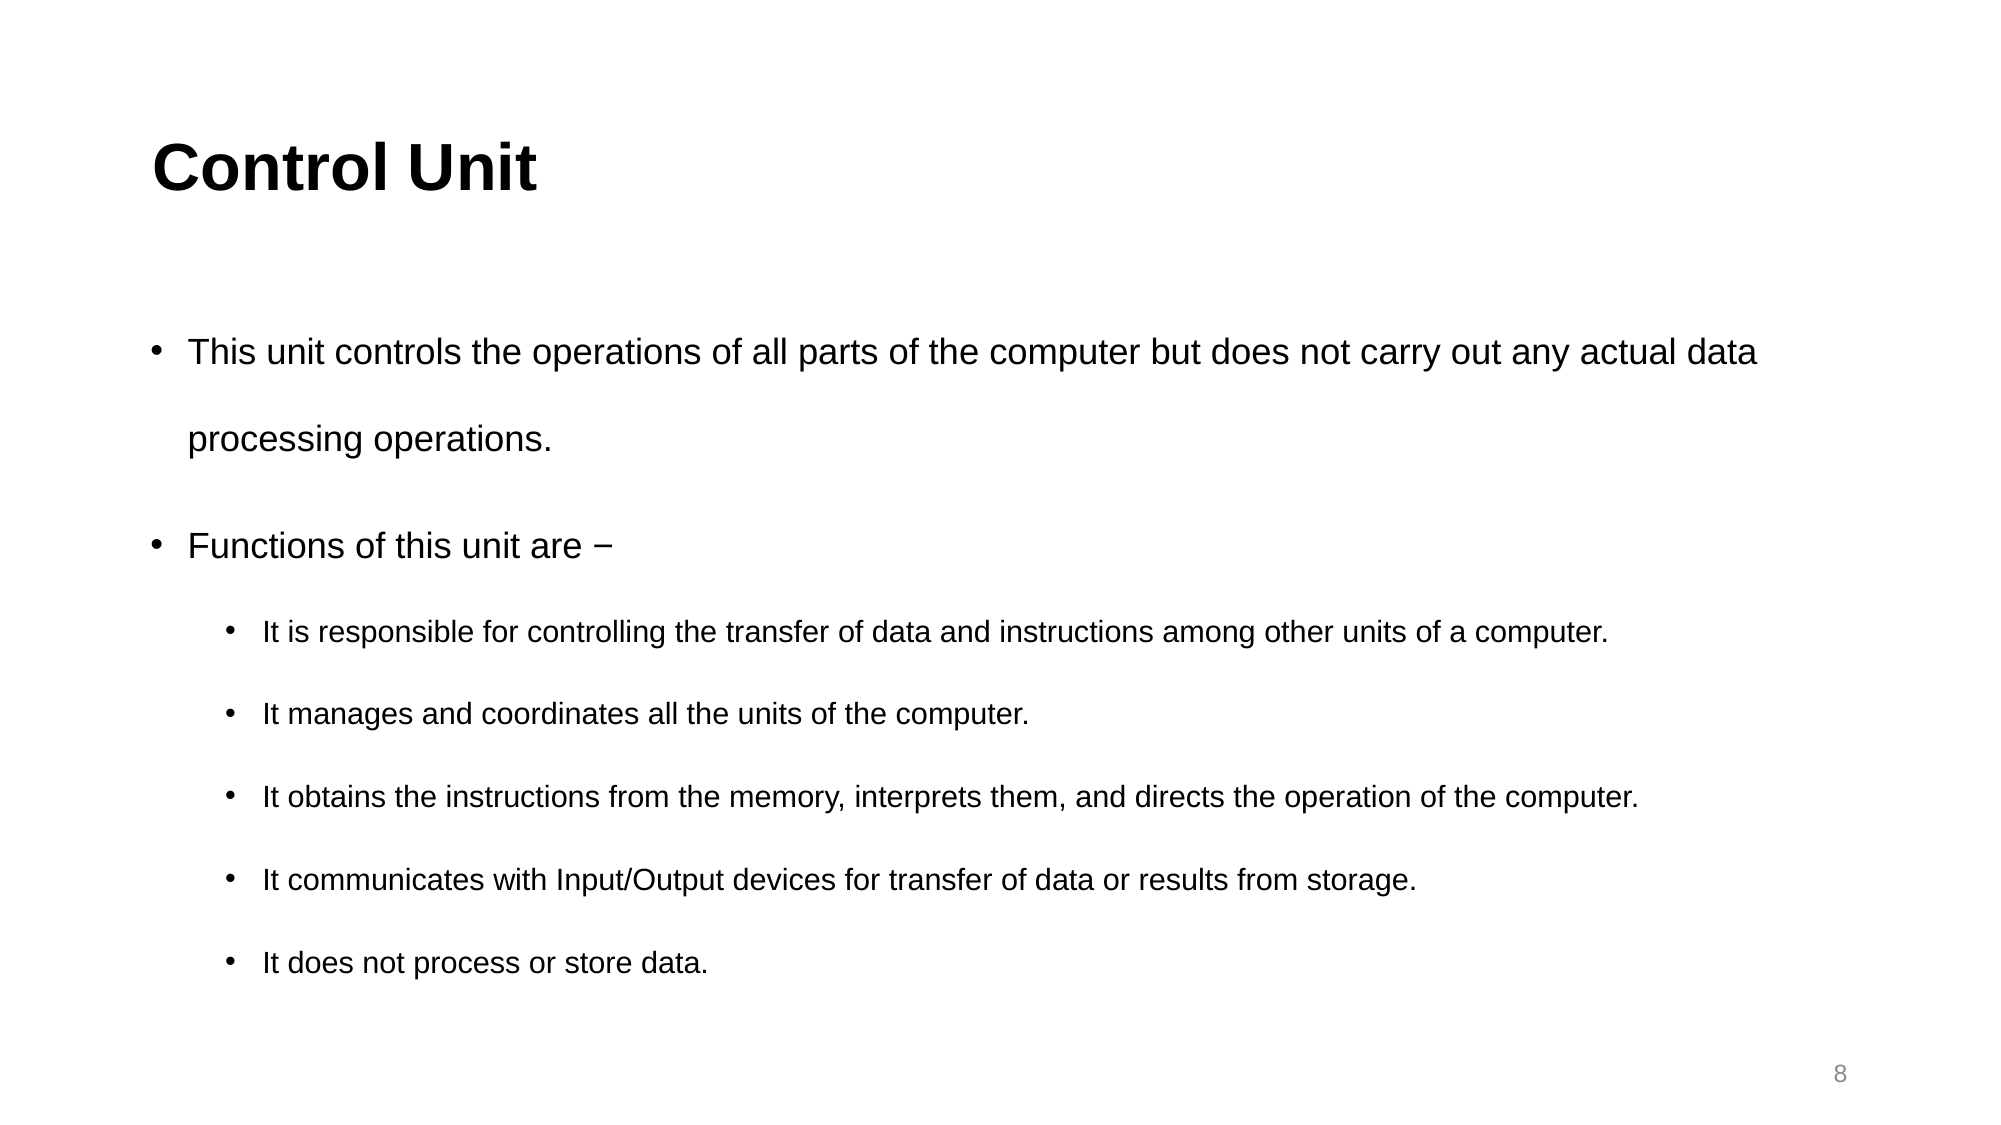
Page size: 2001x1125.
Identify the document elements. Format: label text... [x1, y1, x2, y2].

slide_number 8 [1412, 1042, 1863, 1103]
title Control Unit [137, 59, 1863, 278]
list This unit controls the operations of all parts of the computer but does not carry out any actual data processing operations. Functions of this unit are − It is responsible for controlling the transfer of data and instructions among other units of a computer. It manages and coordinates all the units of the computer. It obtains the instructions from the memory, interprets them, and directs the operation of the computer. It communicates with Input/Output devices for transfer of data or results from storage. It does not process or store data. [134, 276, 1861, 992]
